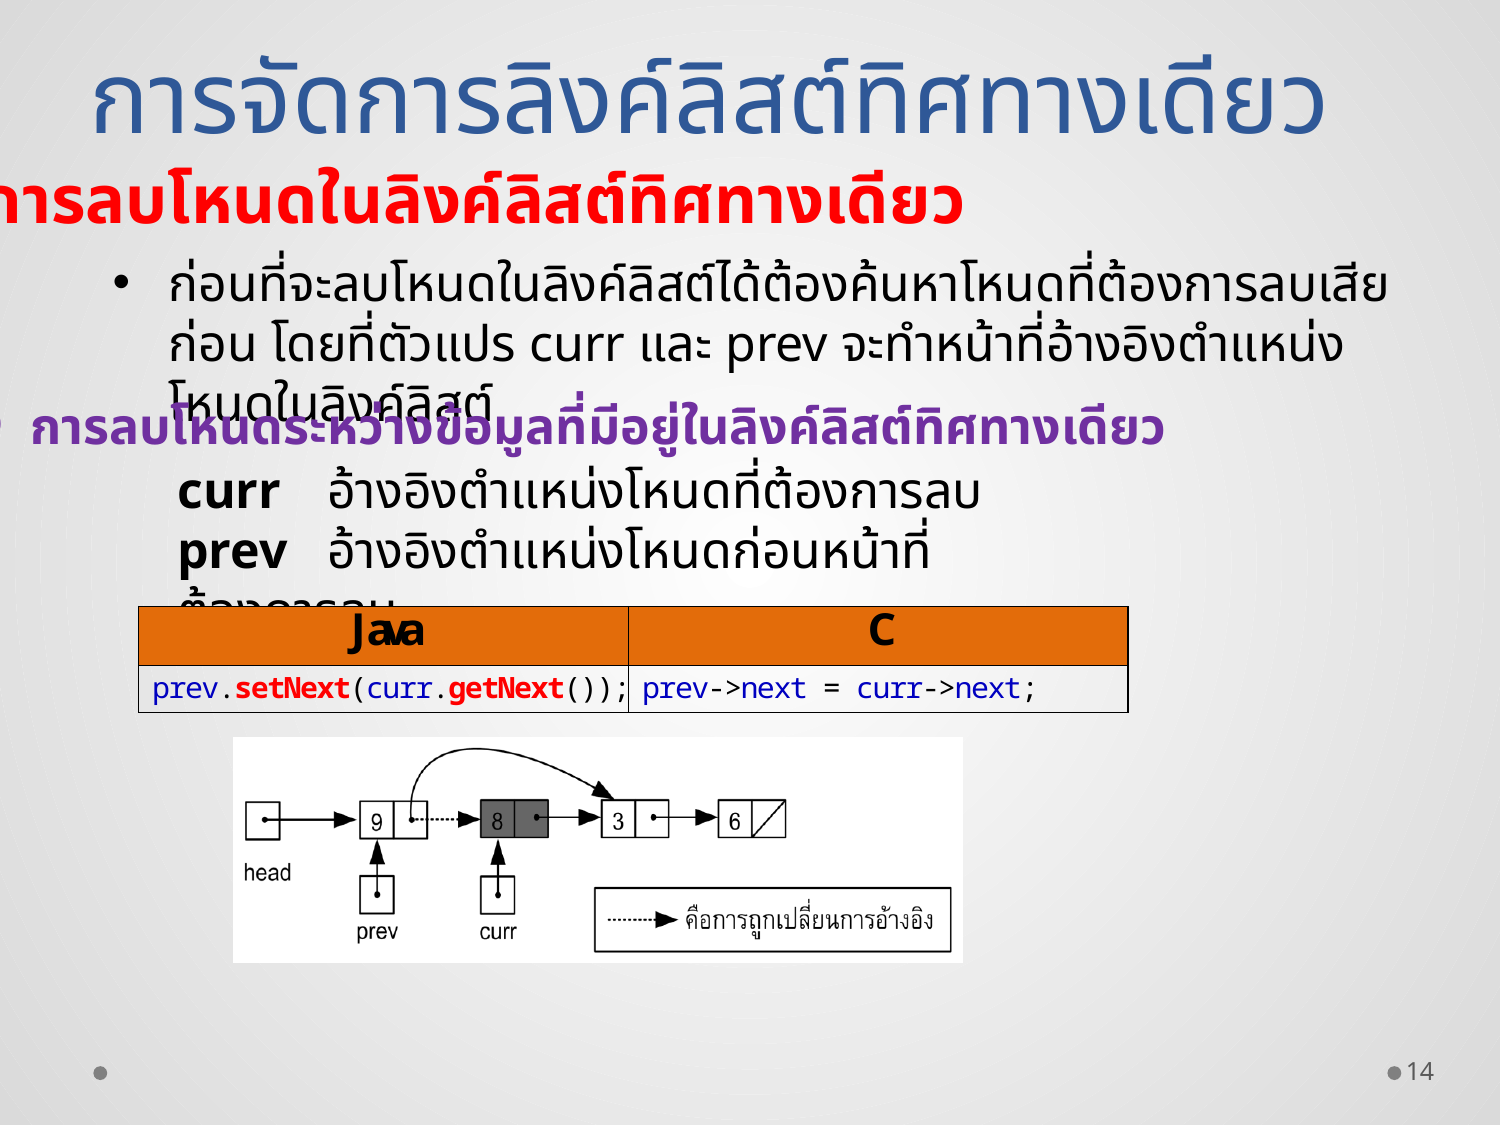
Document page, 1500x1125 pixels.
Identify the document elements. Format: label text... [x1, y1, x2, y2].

text_box การจัดการลิงค์ลิสต์ทิศทางเดียว [74, 24, 1425, 175]
text_box การลบโหนดในลิงค์ลิสต์ทิศทางเดียว [0, 149, 981, 245]
picture [233, 737, 963, 963]
text_box การลบโหนดระหว่างข้อมูลที่มีอยู่ในลิงค์ลิสต์ทิศทางเดียว [0, 386, 1181, 462]
text_box ก่อนที่จะลบโหนดในลิงค์ลิสต์ได้ต้องค้นหาโหนดที่ต้องการลบเสียก่อน โดยที่ตัวแปร curr และ prev จะทำหน้าที่อ้างอิงตำแหน่งโหนดในลิงค์ลิสต์ [97, 244, 1425, 439]
slide_number 14 [1401, 1042, 1494, 1103]
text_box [137, 605, 1335, 751]
text_box curr อ้างอิงตำแหน่งโหนดที่ต้องการลบ prev อ้างอิงตำแหน่งโหนดก่อนหน้าที่ต้องการลบ [162, 451, 1000, 604]
